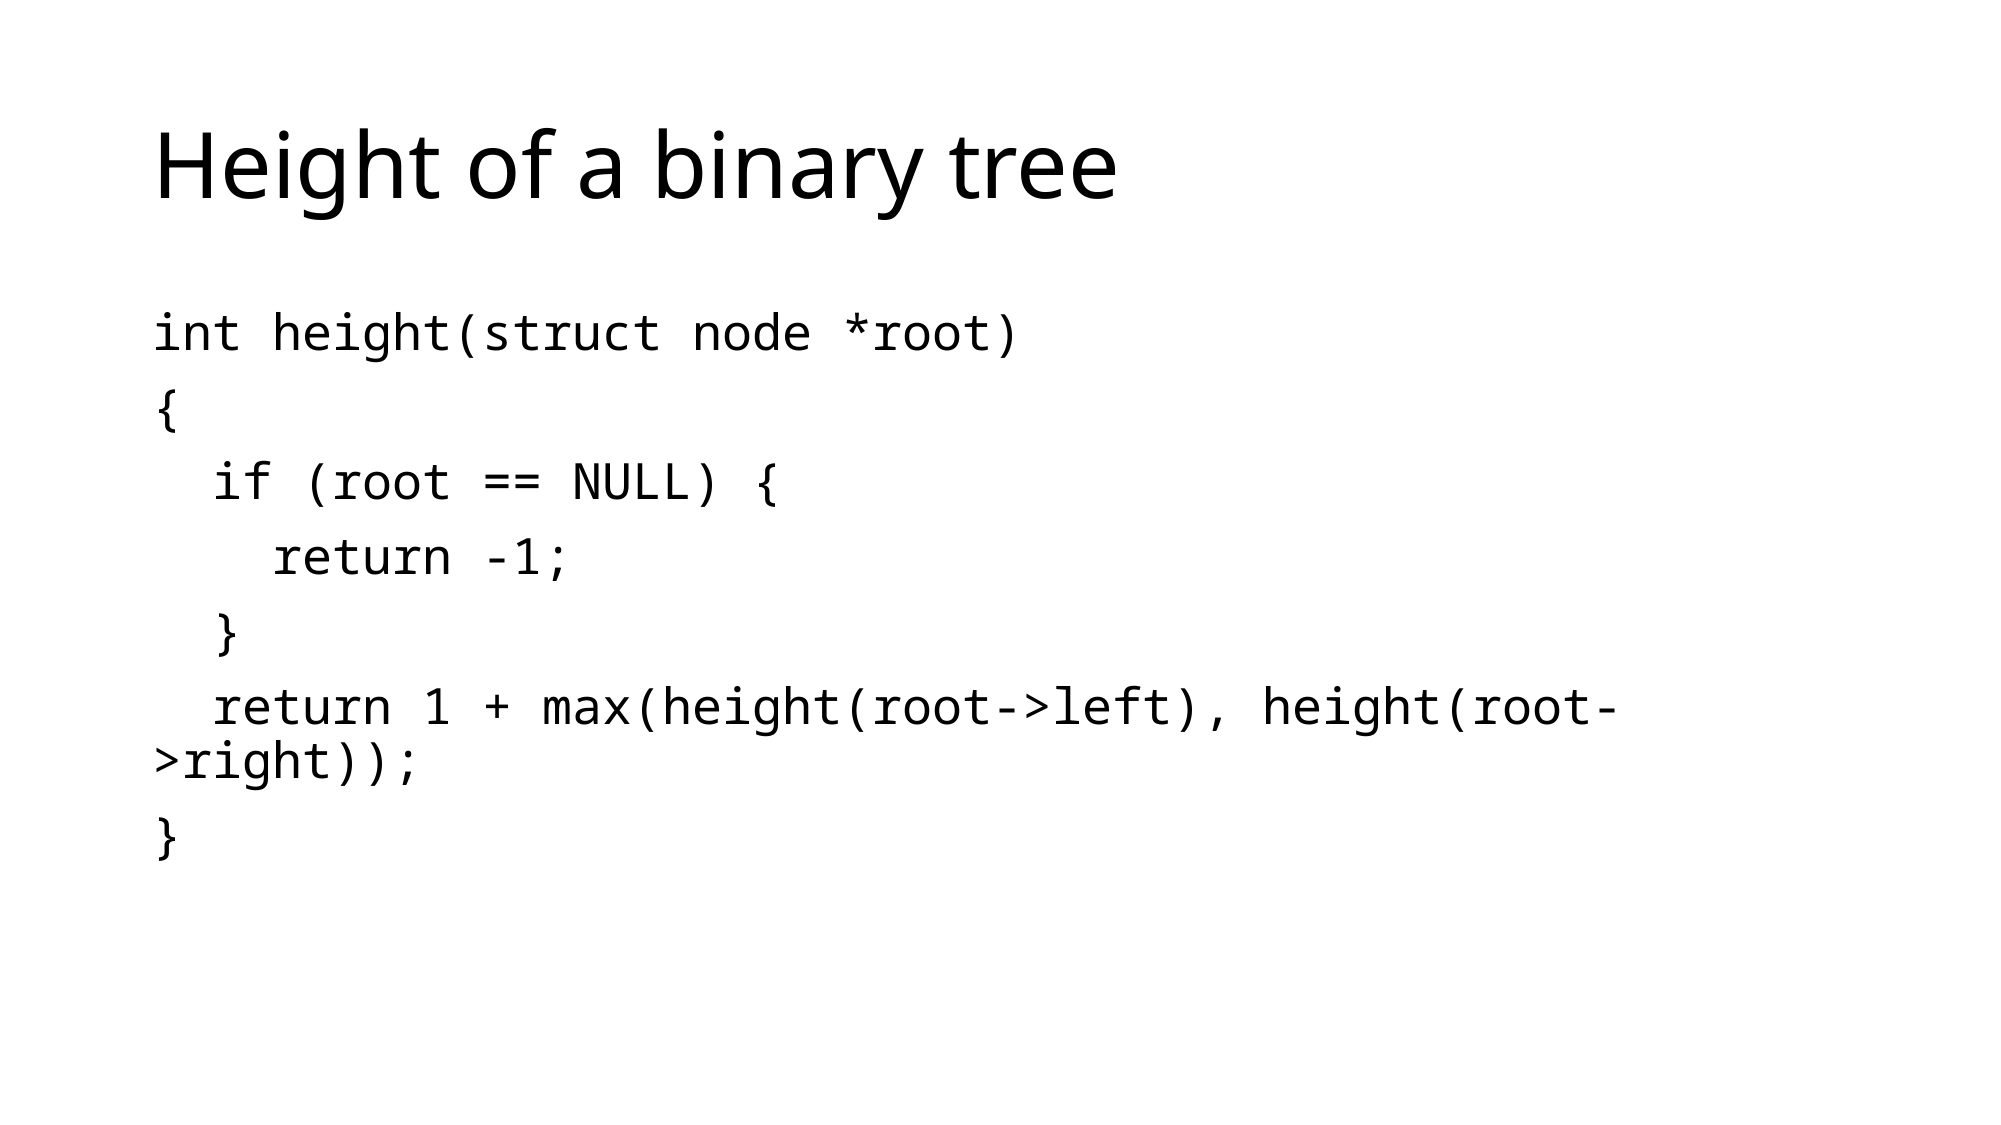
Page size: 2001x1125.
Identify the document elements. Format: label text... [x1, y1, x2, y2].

title Height of a binary tree [137, 59, 1863, 278]
list int height(struct node *root) { if (root == NULL) { return -1; } return 1 + max(height(root->left), height(root->right)); } [137, 299, 1863, 1014]
